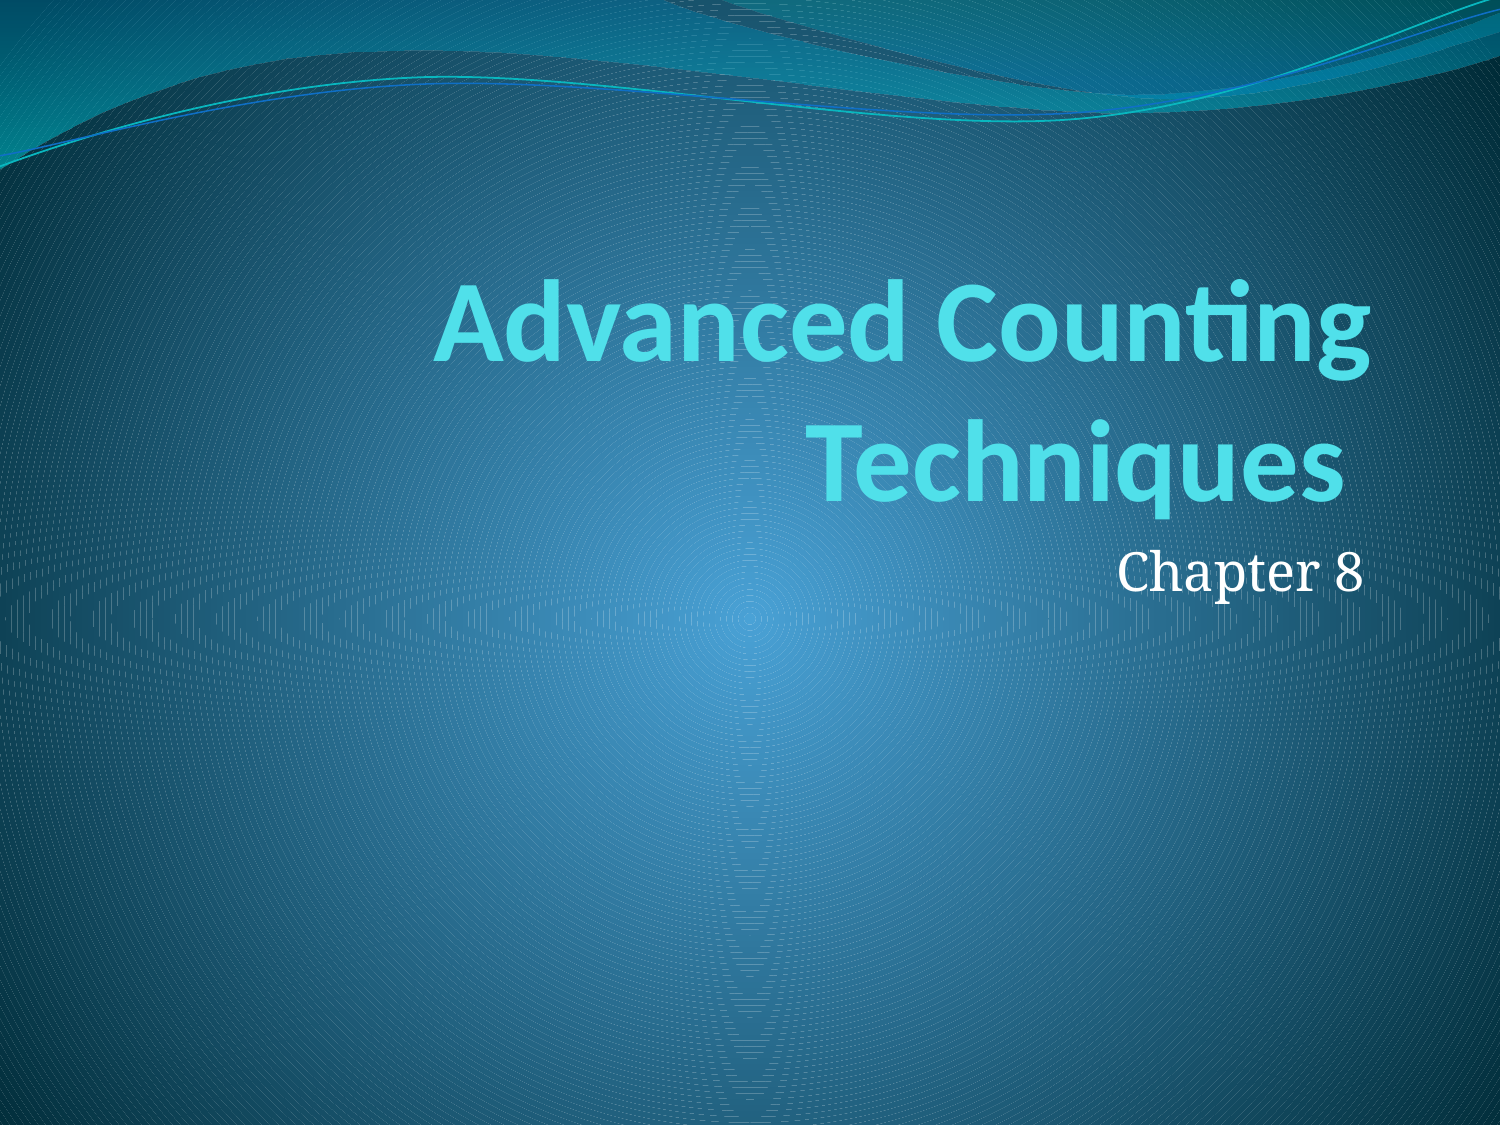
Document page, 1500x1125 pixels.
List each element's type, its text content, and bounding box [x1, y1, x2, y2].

title Advanced Counting Techniques [87, 224, 1376, 525]
subtitle Chapter 8 [87, 529, 1376, 818]
